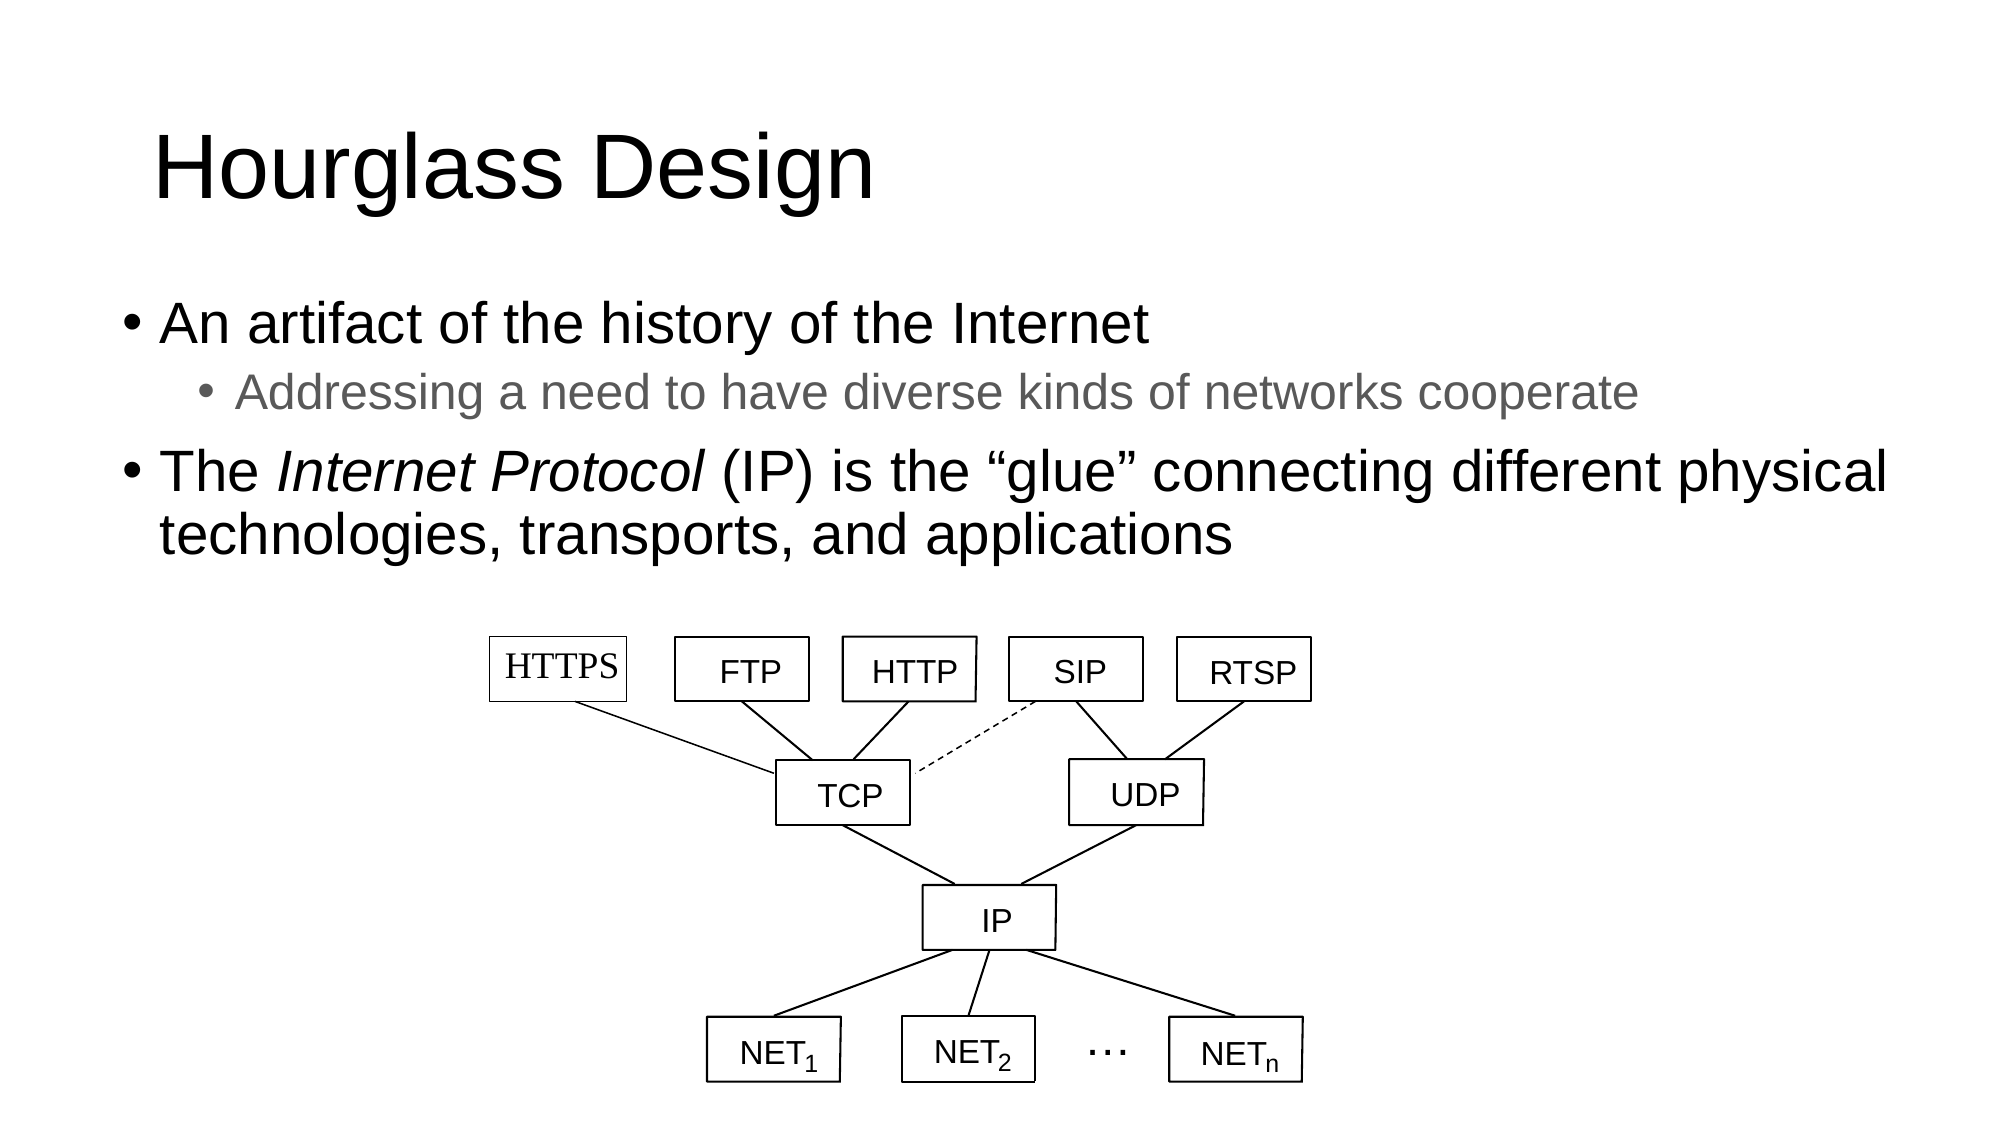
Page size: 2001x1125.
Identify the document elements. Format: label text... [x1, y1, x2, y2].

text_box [574, 701, 774, 774]
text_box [915, 701, 1036, 774]
list An artifact of the history of the Internet Addressing a need to have diverse kinds of networks cooperate The Internet Protocol (IP) is the “glue” connecting different physical technologies, transports, and applications [107, 285, 1988, 1000]
text_box [489, 636, 627, 702]
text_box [674, 636, 1311, 1082]
title Hourglass Design [137, 59, 1863, 278]
text_box HTTPS [490, 633, 635, 694]
